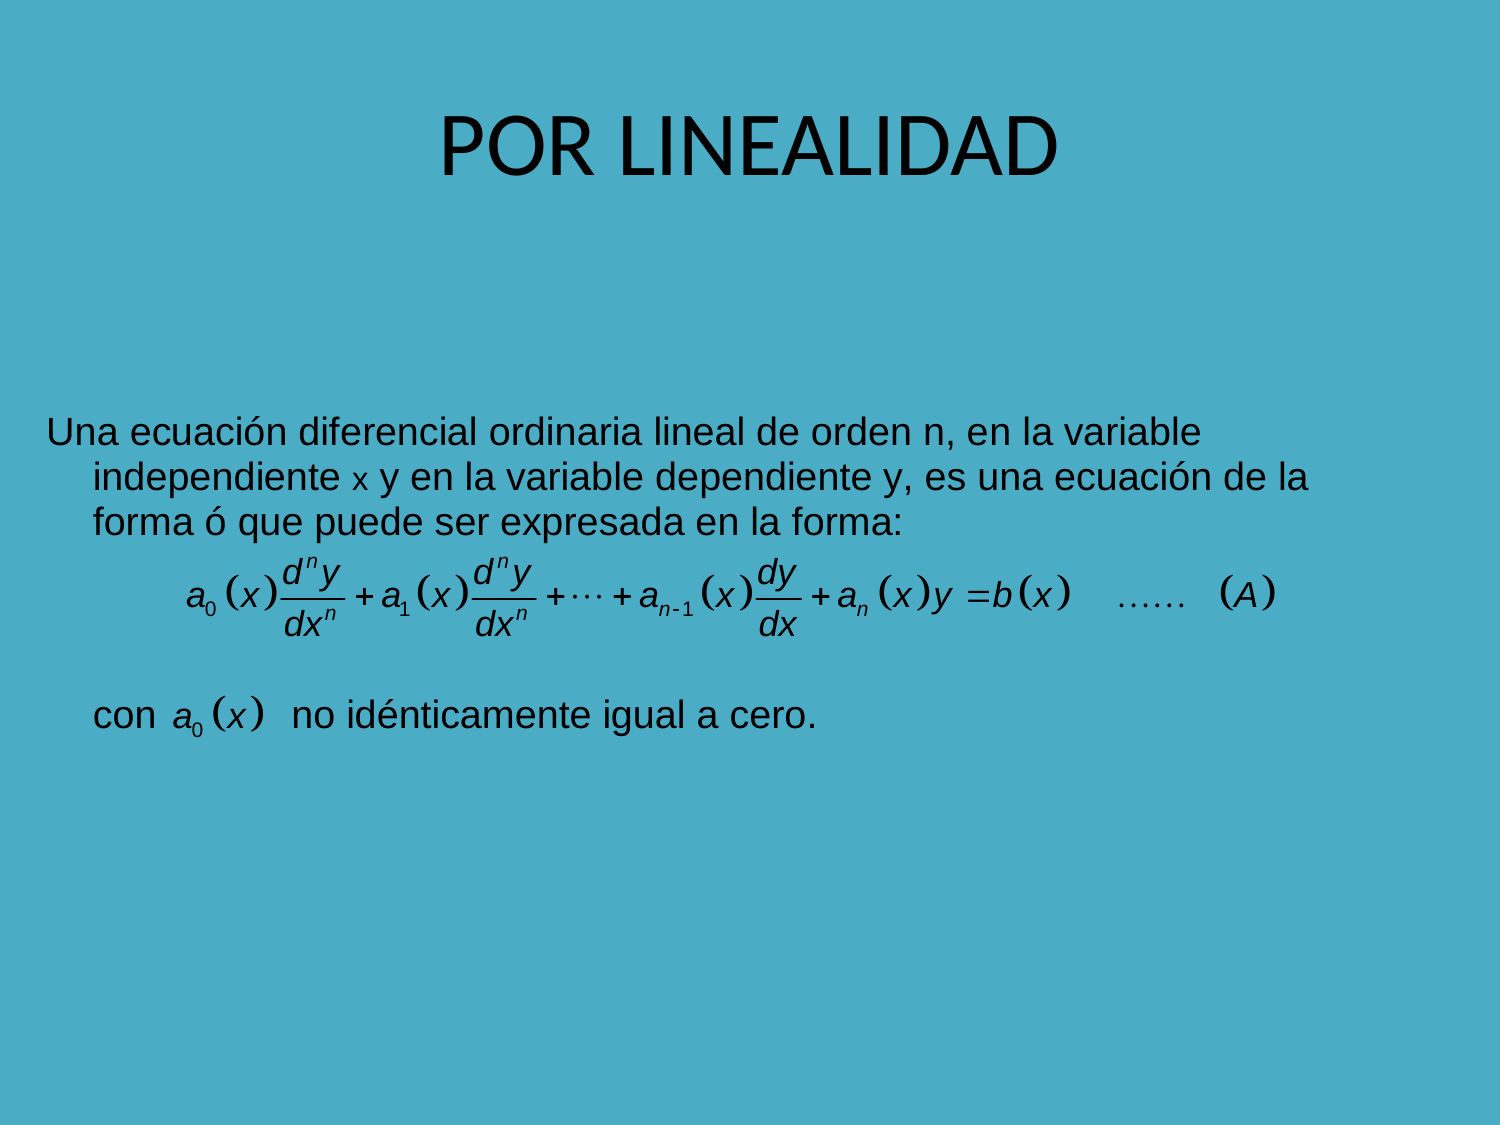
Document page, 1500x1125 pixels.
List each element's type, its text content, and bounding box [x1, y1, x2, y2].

title POR LINEALIDAD [75, 45, 1425, 233]
picture [2, 408, 1457, 788]
